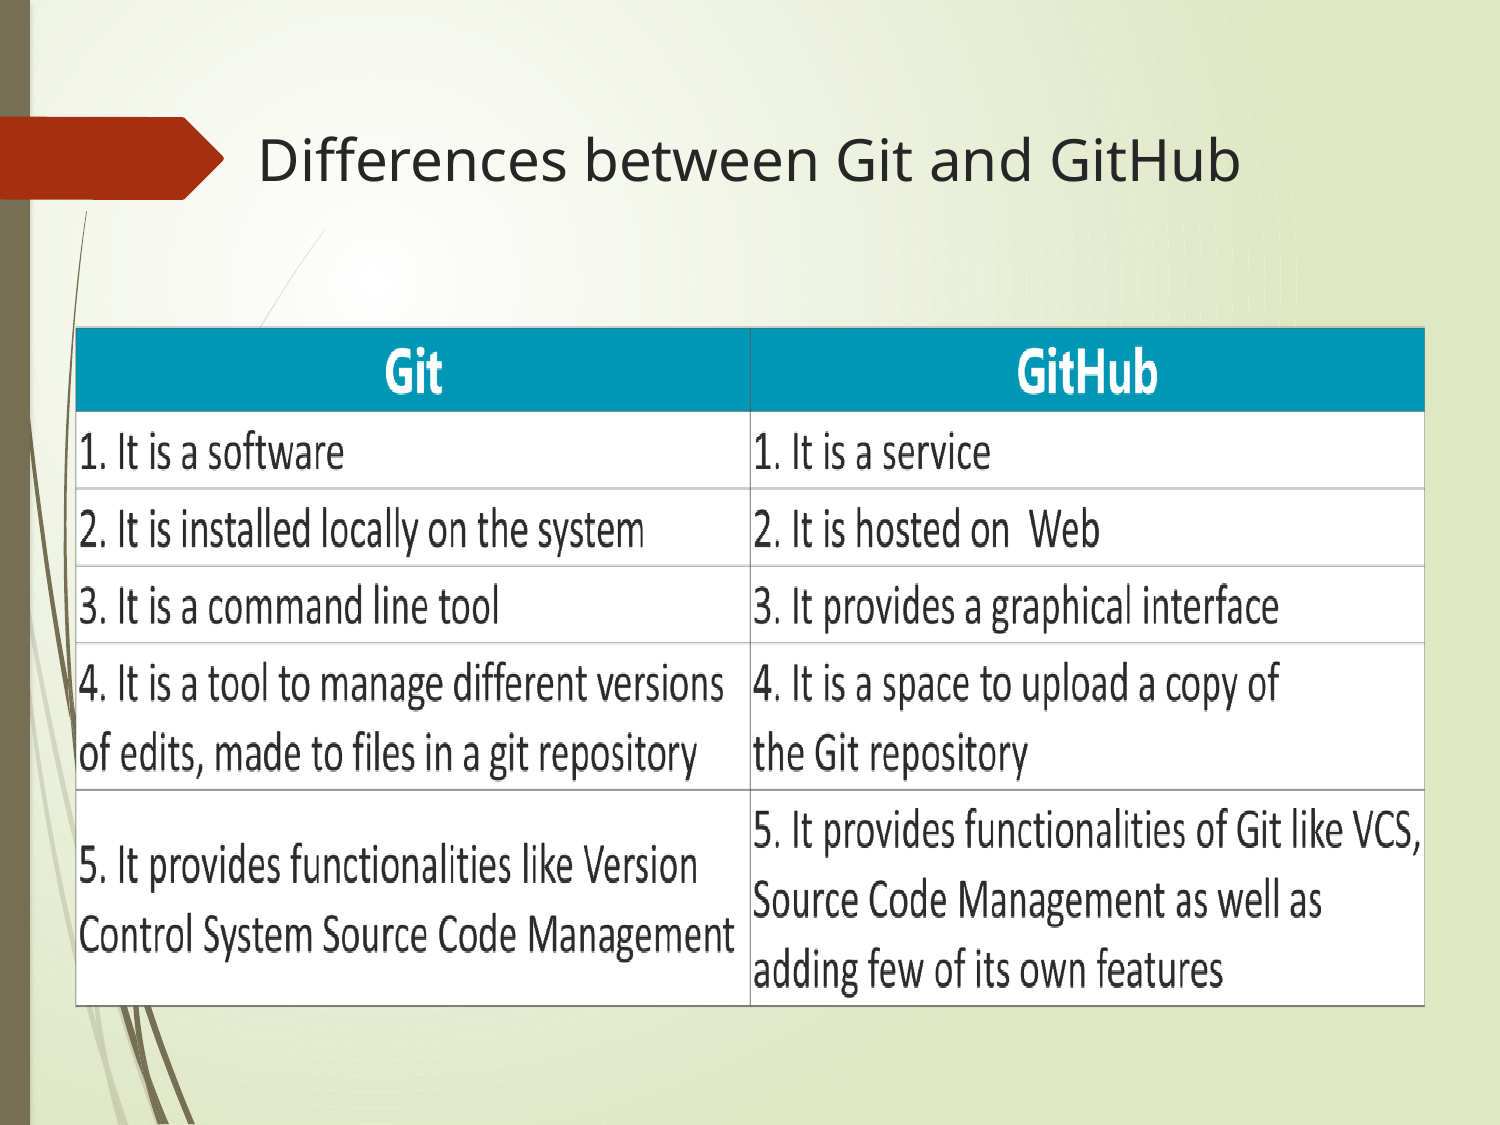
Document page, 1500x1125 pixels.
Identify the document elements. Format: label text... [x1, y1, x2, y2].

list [74, 312, 1426, 1038]
title Differences between Git and GitHub [75, 115, 1425, 263]
